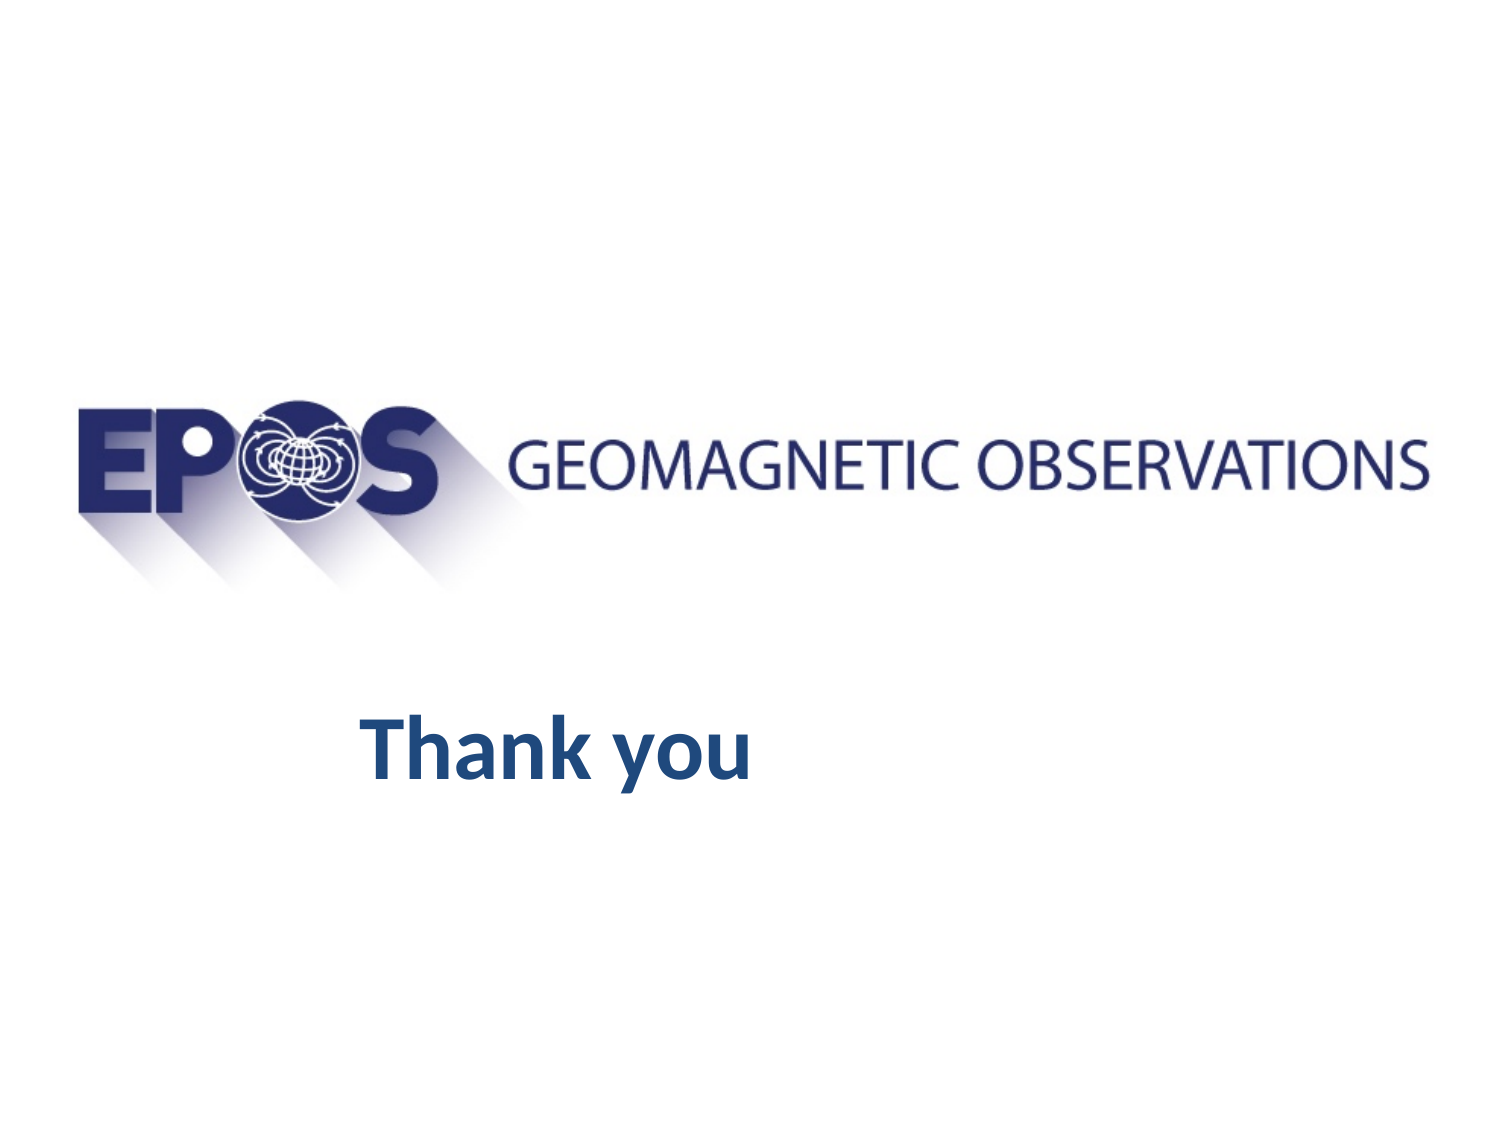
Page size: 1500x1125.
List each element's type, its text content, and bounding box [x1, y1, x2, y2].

picture [0, 350, 1458, 606]
text_box Thank you [344, 680, 1228, 806]
